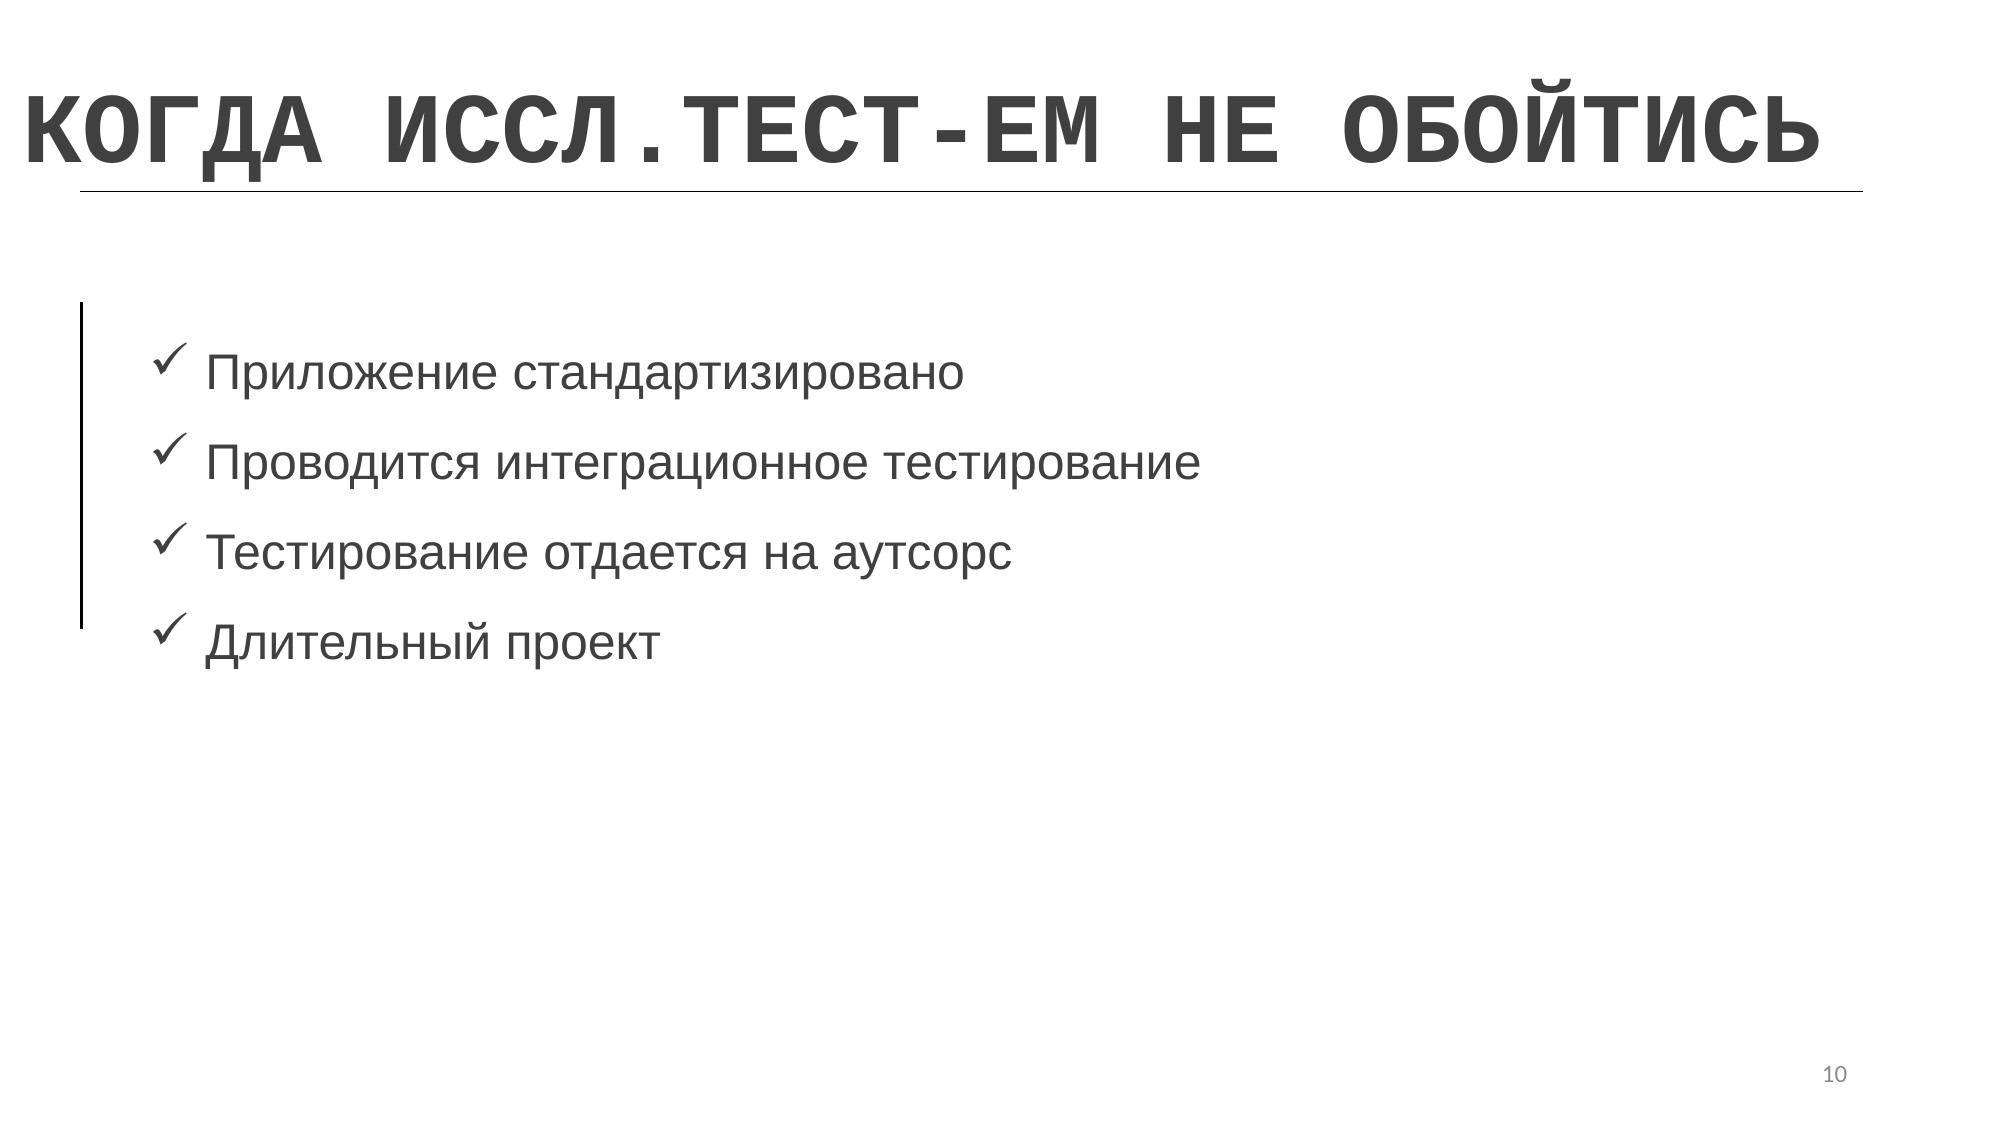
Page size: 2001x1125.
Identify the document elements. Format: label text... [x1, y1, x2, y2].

text_box Приложение стандартизировано Проводится интеграционное тестирование Тестирование отдается на аутсорс Длительный проект [134, 302, 1879, 677]
slide_number 10 [1412, 1042, 1863, 1103]
text_box КОГДА ИССЛ.ТЕСТ-ЕМ НЕ ОБОЙТИСЬ [7, 55, 1838, 191]
